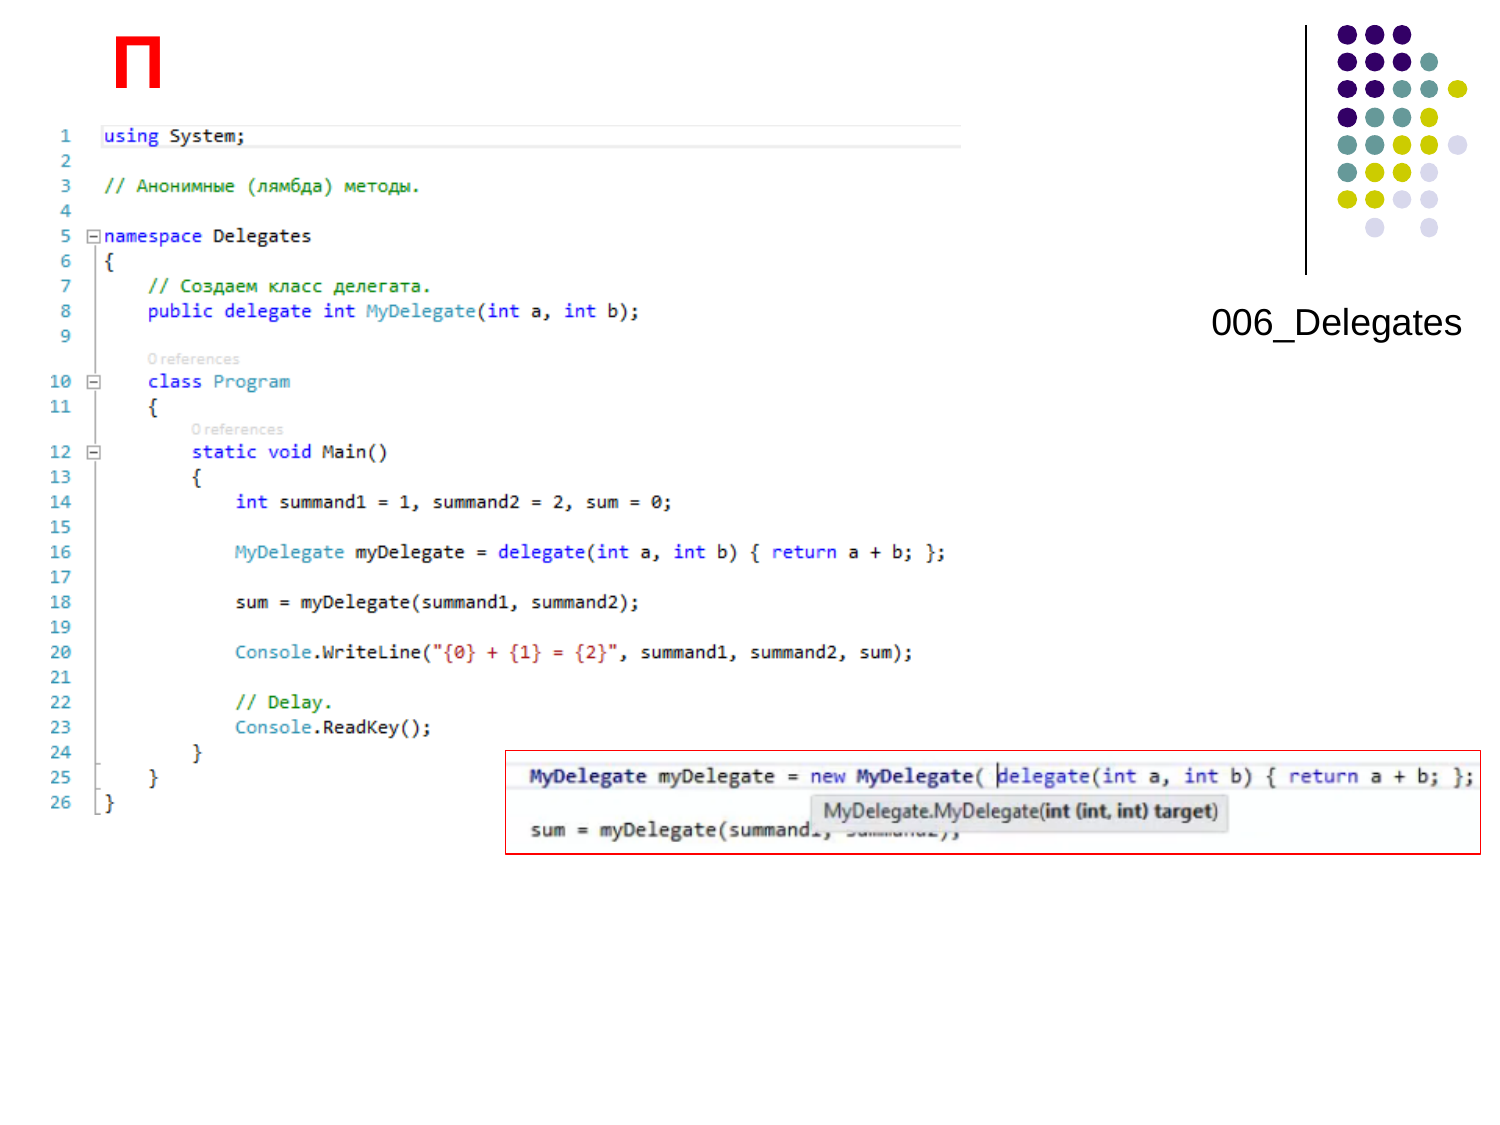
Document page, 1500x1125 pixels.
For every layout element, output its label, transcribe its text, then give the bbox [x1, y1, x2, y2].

picture [50, 125, 1480, 854]
text_box П [96, 5, 181, 111]
text_box 006_Delegates [1196, 290, 1481, 352]
